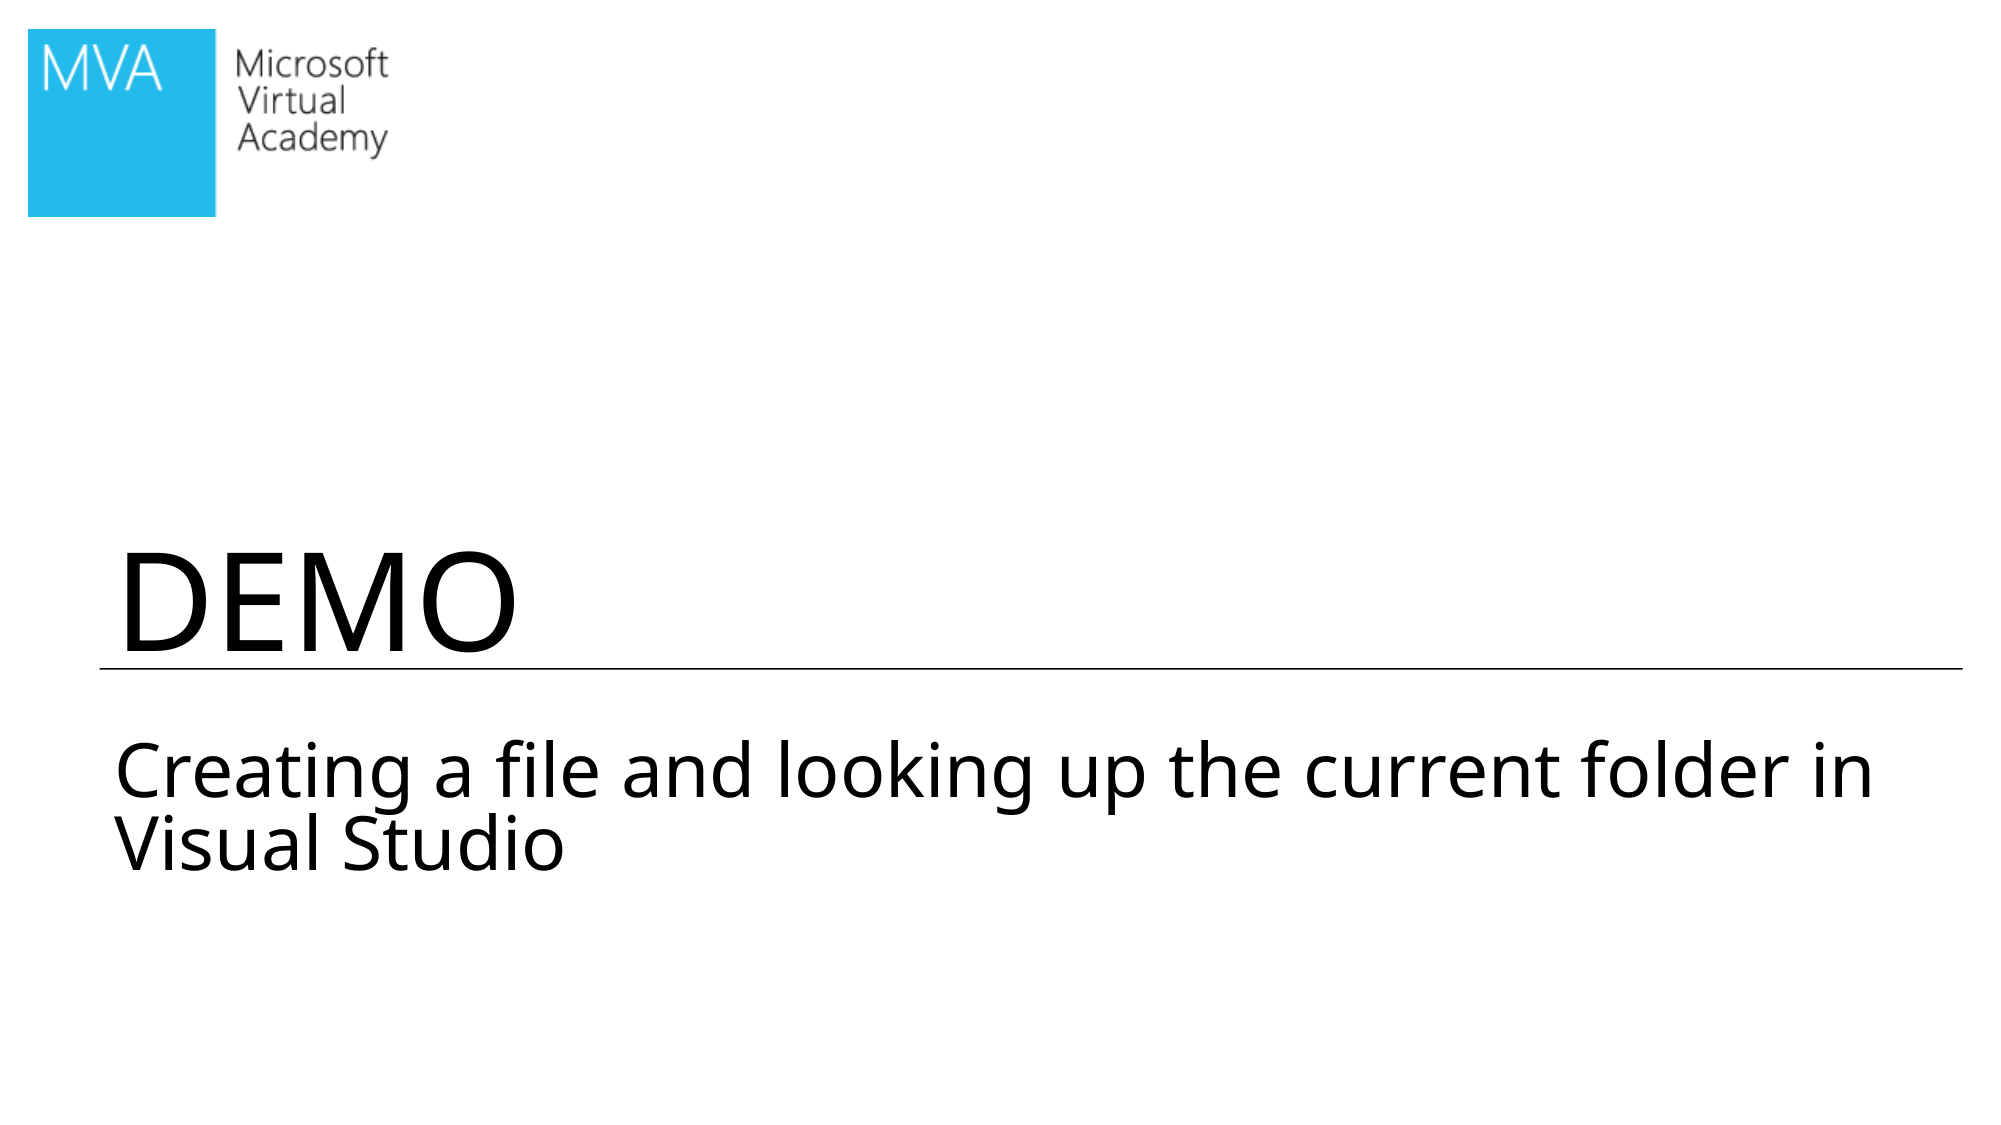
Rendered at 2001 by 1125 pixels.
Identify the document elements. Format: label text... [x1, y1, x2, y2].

text_box Creating a file and looking up the current folder in Visual Studio [99, 732, 1976, 1008]
picture [28, 29, 497, 217]
